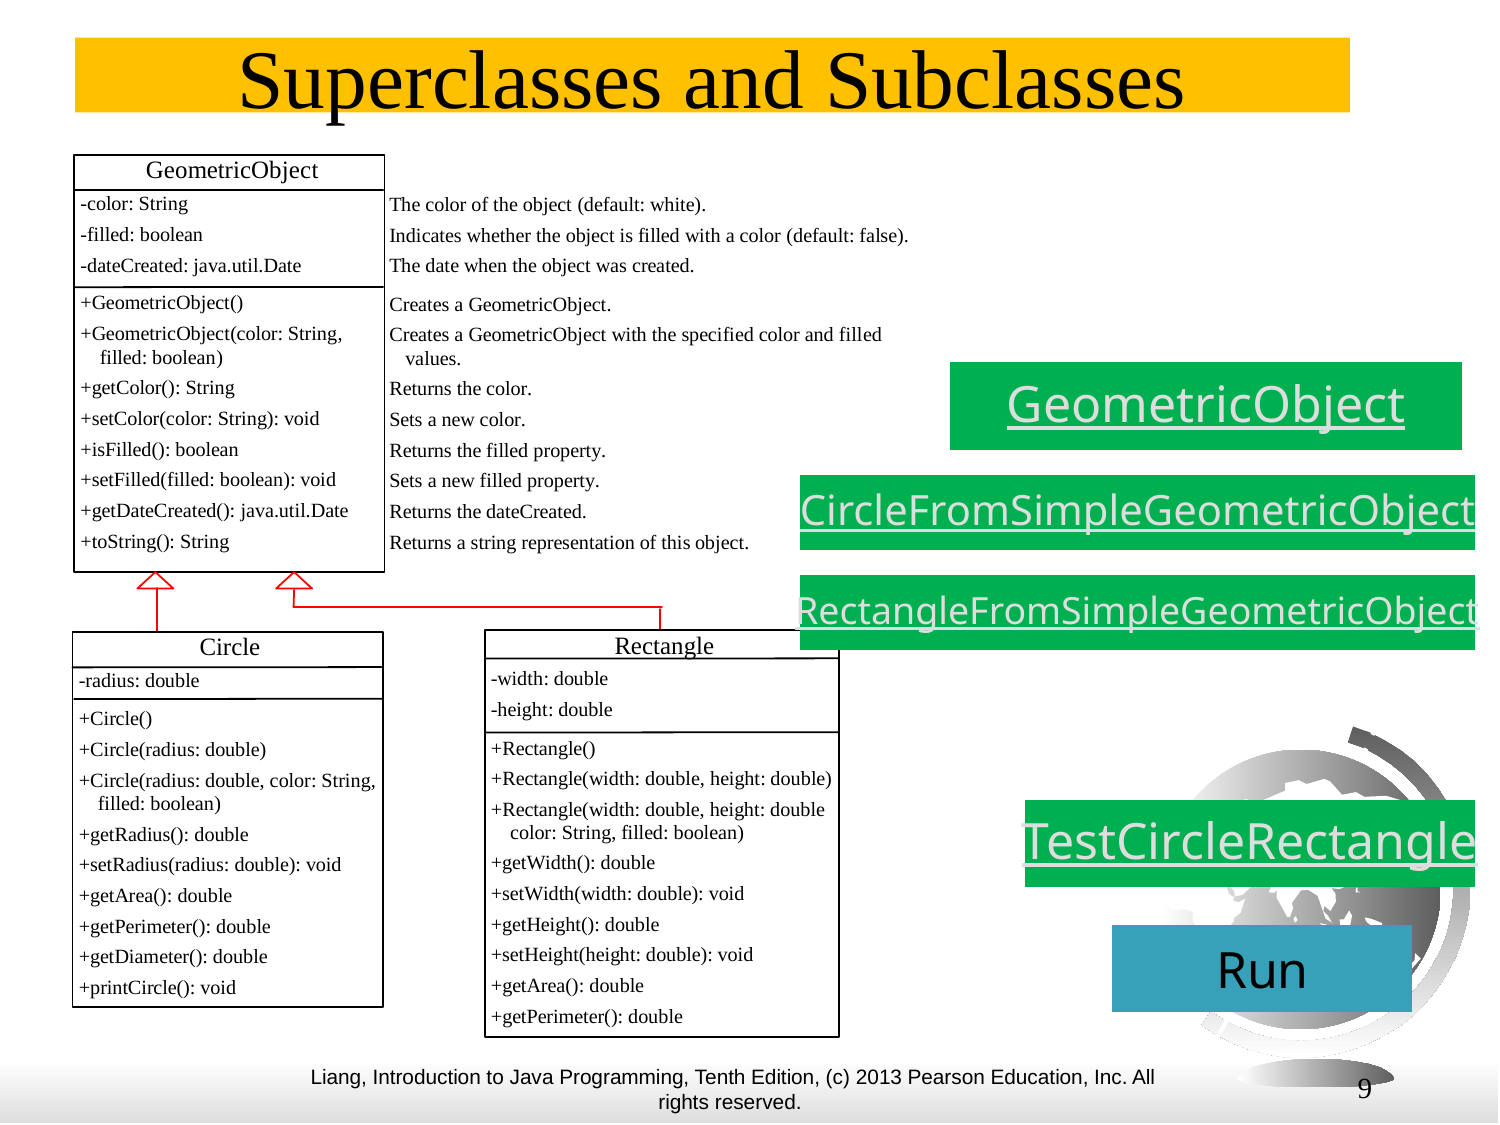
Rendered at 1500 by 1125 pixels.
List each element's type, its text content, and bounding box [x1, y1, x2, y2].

text_box TestCircleRectangle [1024, 799, 1475, 888]
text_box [37, 137, 931, 1050]
text_box RectangleFromSimpleGeometricObject [931, 574, 1475, 650]
text_box CircleFromSimpleGeometricObject [931, 474, 1475, 550]
text_box Run [1112, 924, 1413, 1013]
slide_number 9 [1074, 1049, 1388, 1125]
title Superclasses and Subclasses [75, 37, 1350, 113]
text_box GeometricObject [949, 362, 1463, 450]
